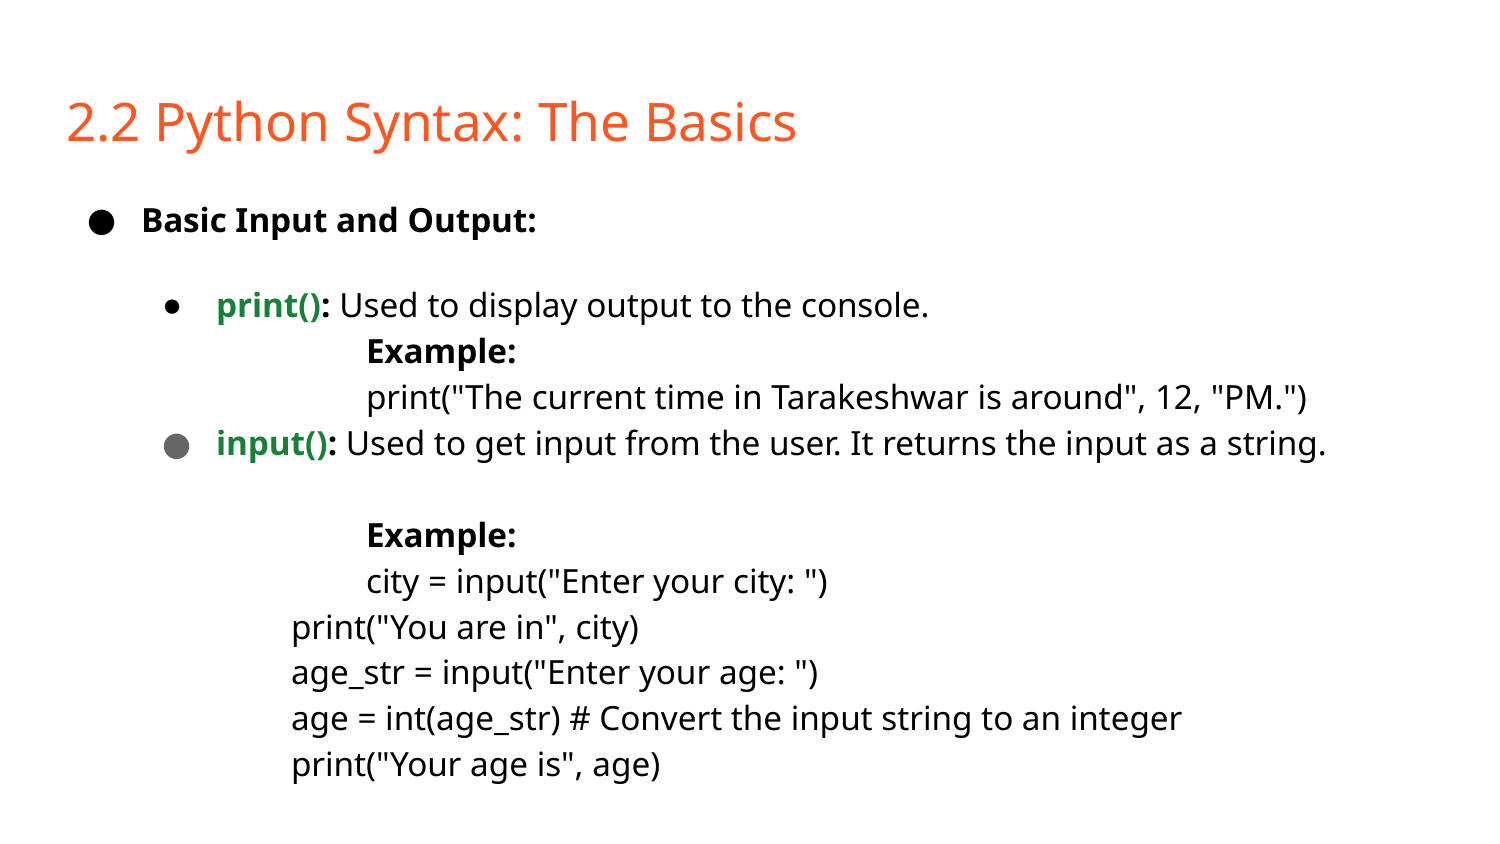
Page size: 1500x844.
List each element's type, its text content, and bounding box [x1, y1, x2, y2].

title 2.2 Python Syntax: The Basics [51, 72, 1449, 167]
list Basic Input and Output: print(): Used to display output to the console. Example: print("The current time in Tarakeshwar is around", 12, "PM.") input(): Used to get input from the user. It returns the input as a string. Example: city = input("Enter your city: ") print("You are in", city) age_str = input("Enter your age: ") age = int(age_str) # Convert the input string to an integer print("Your age is", age) [51, 177, 1449, 825]
